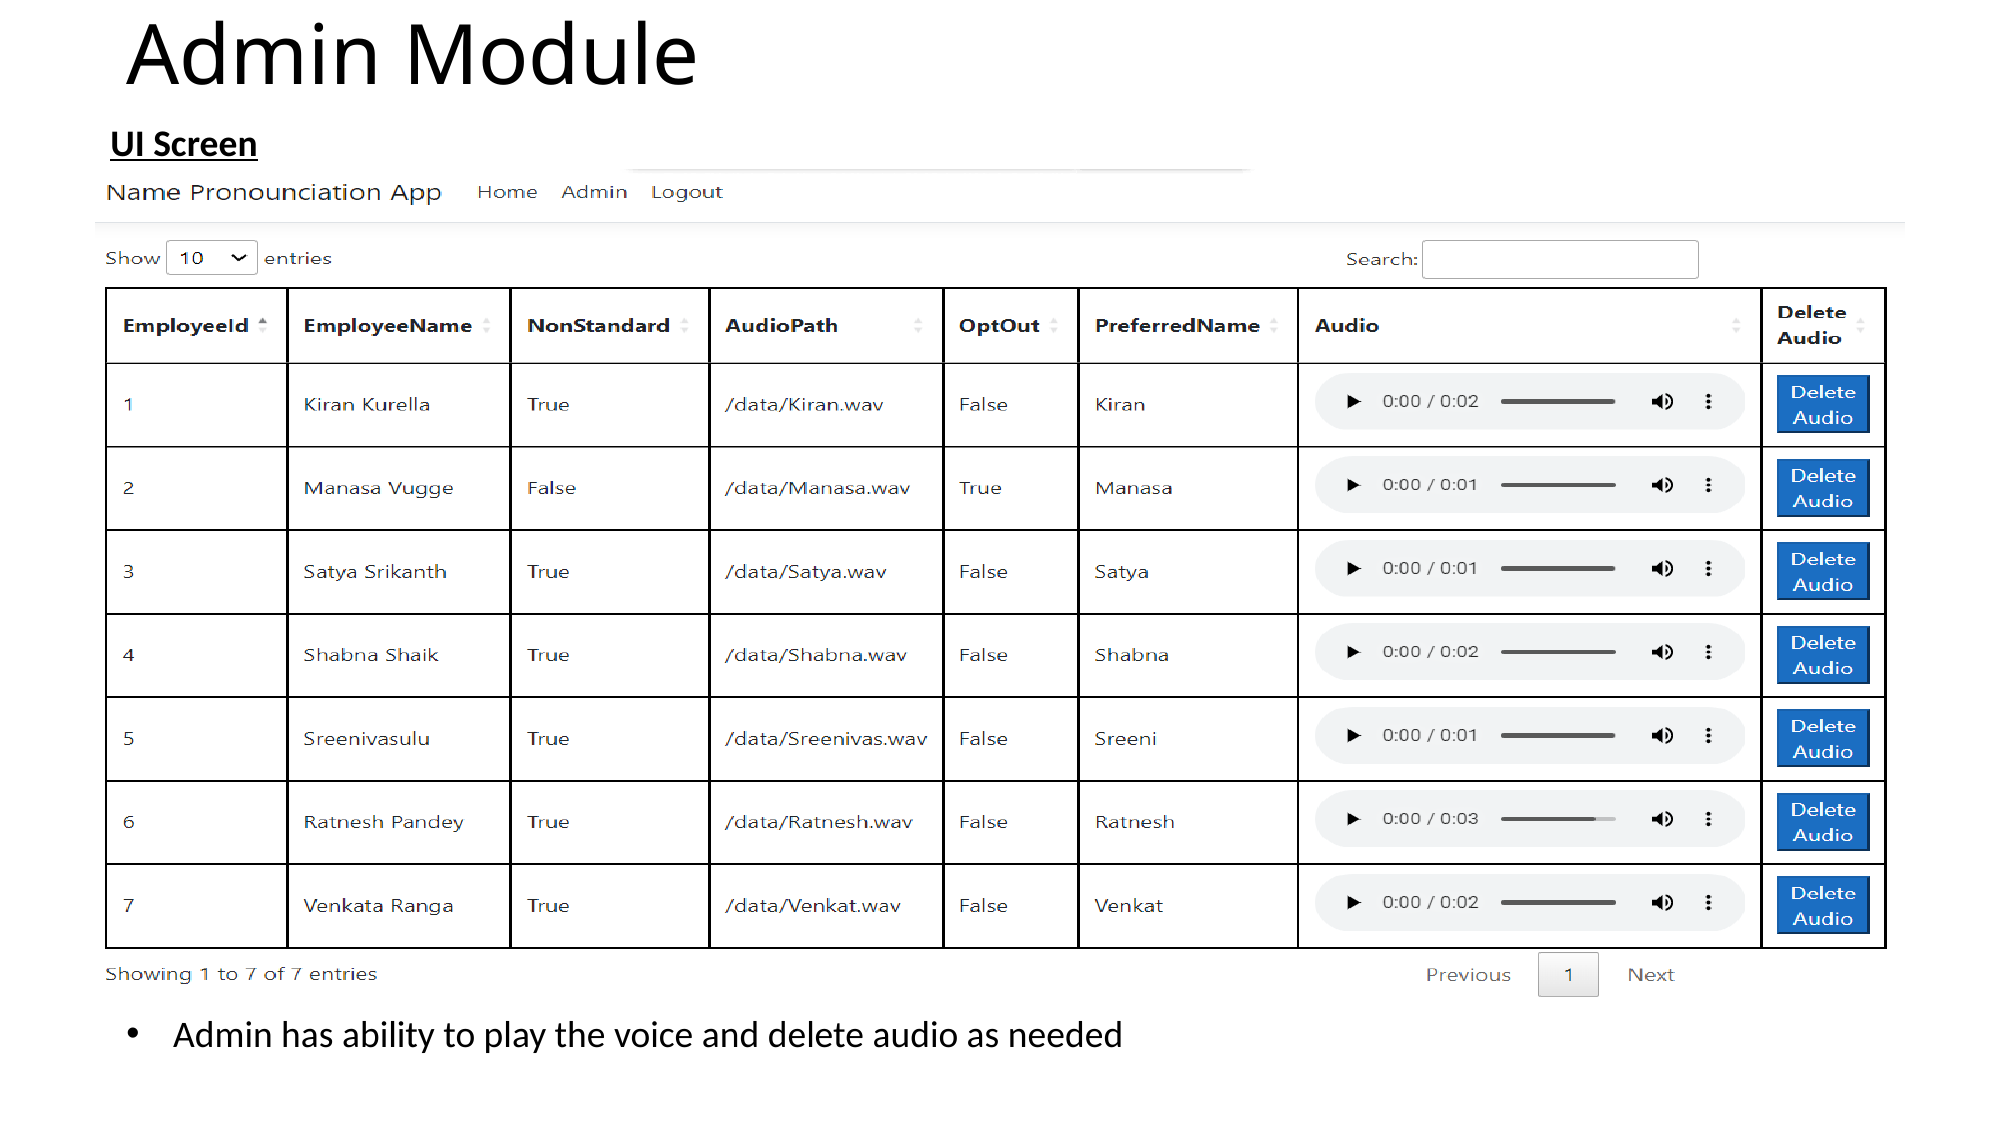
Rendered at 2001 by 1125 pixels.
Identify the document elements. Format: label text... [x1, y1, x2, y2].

text_box UI Screen [95, 111, 530, 169]
text_box Admin has ability to play the voice and delete audio as needed [111, 1006, 1818, 1063]
title Admin Module [111, 0, 1837, 116]
picture [95, 169, 1905, 1006]
